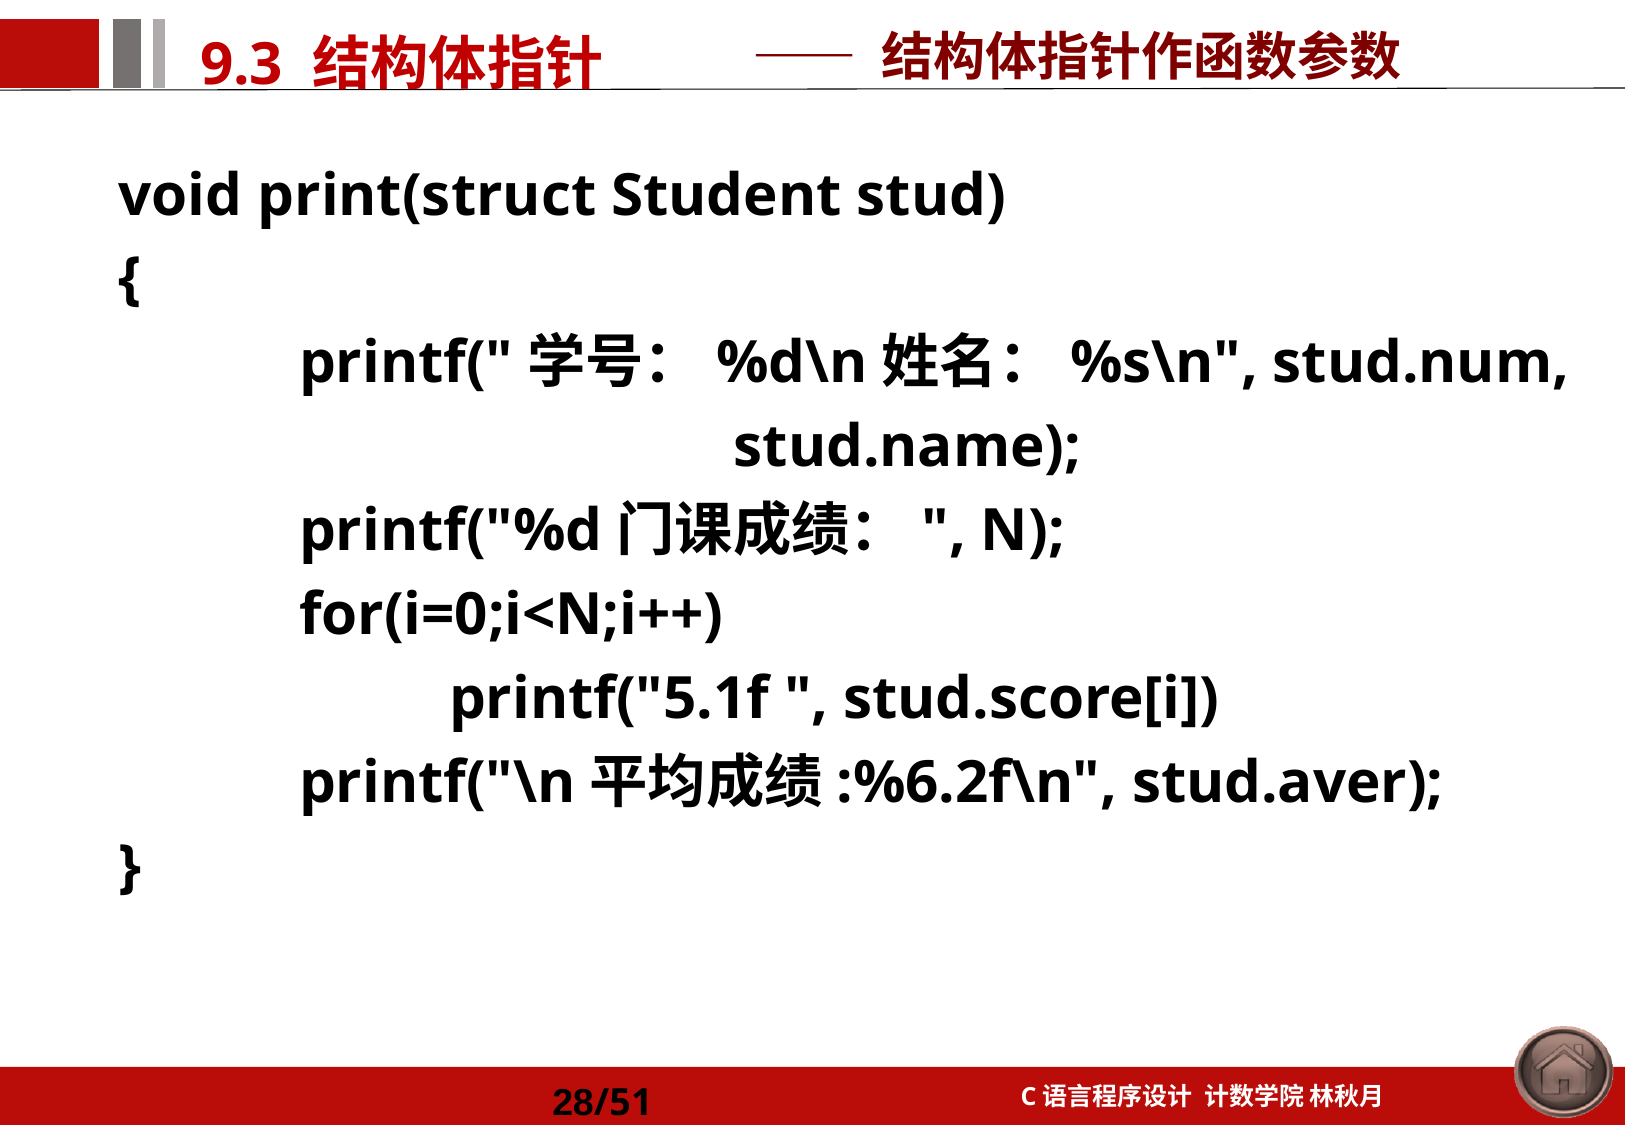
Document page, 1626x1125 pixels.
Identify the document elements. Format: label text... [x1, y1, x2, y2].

list void print(struct Student stud) { printf("学号：%d\n姓名：%s\n", stud.num, stud.name); printf("%d门课成绩：", N); for(i=0;i<N;i++) printf("5.1f ", stud.score[i]) printf("\n平均成绩:%6.2f\n", stud.aver); } [103, 148, 1625, 1012]
text_box —— 结构体指针作函数参数 [738, 16, 1500, 94]
